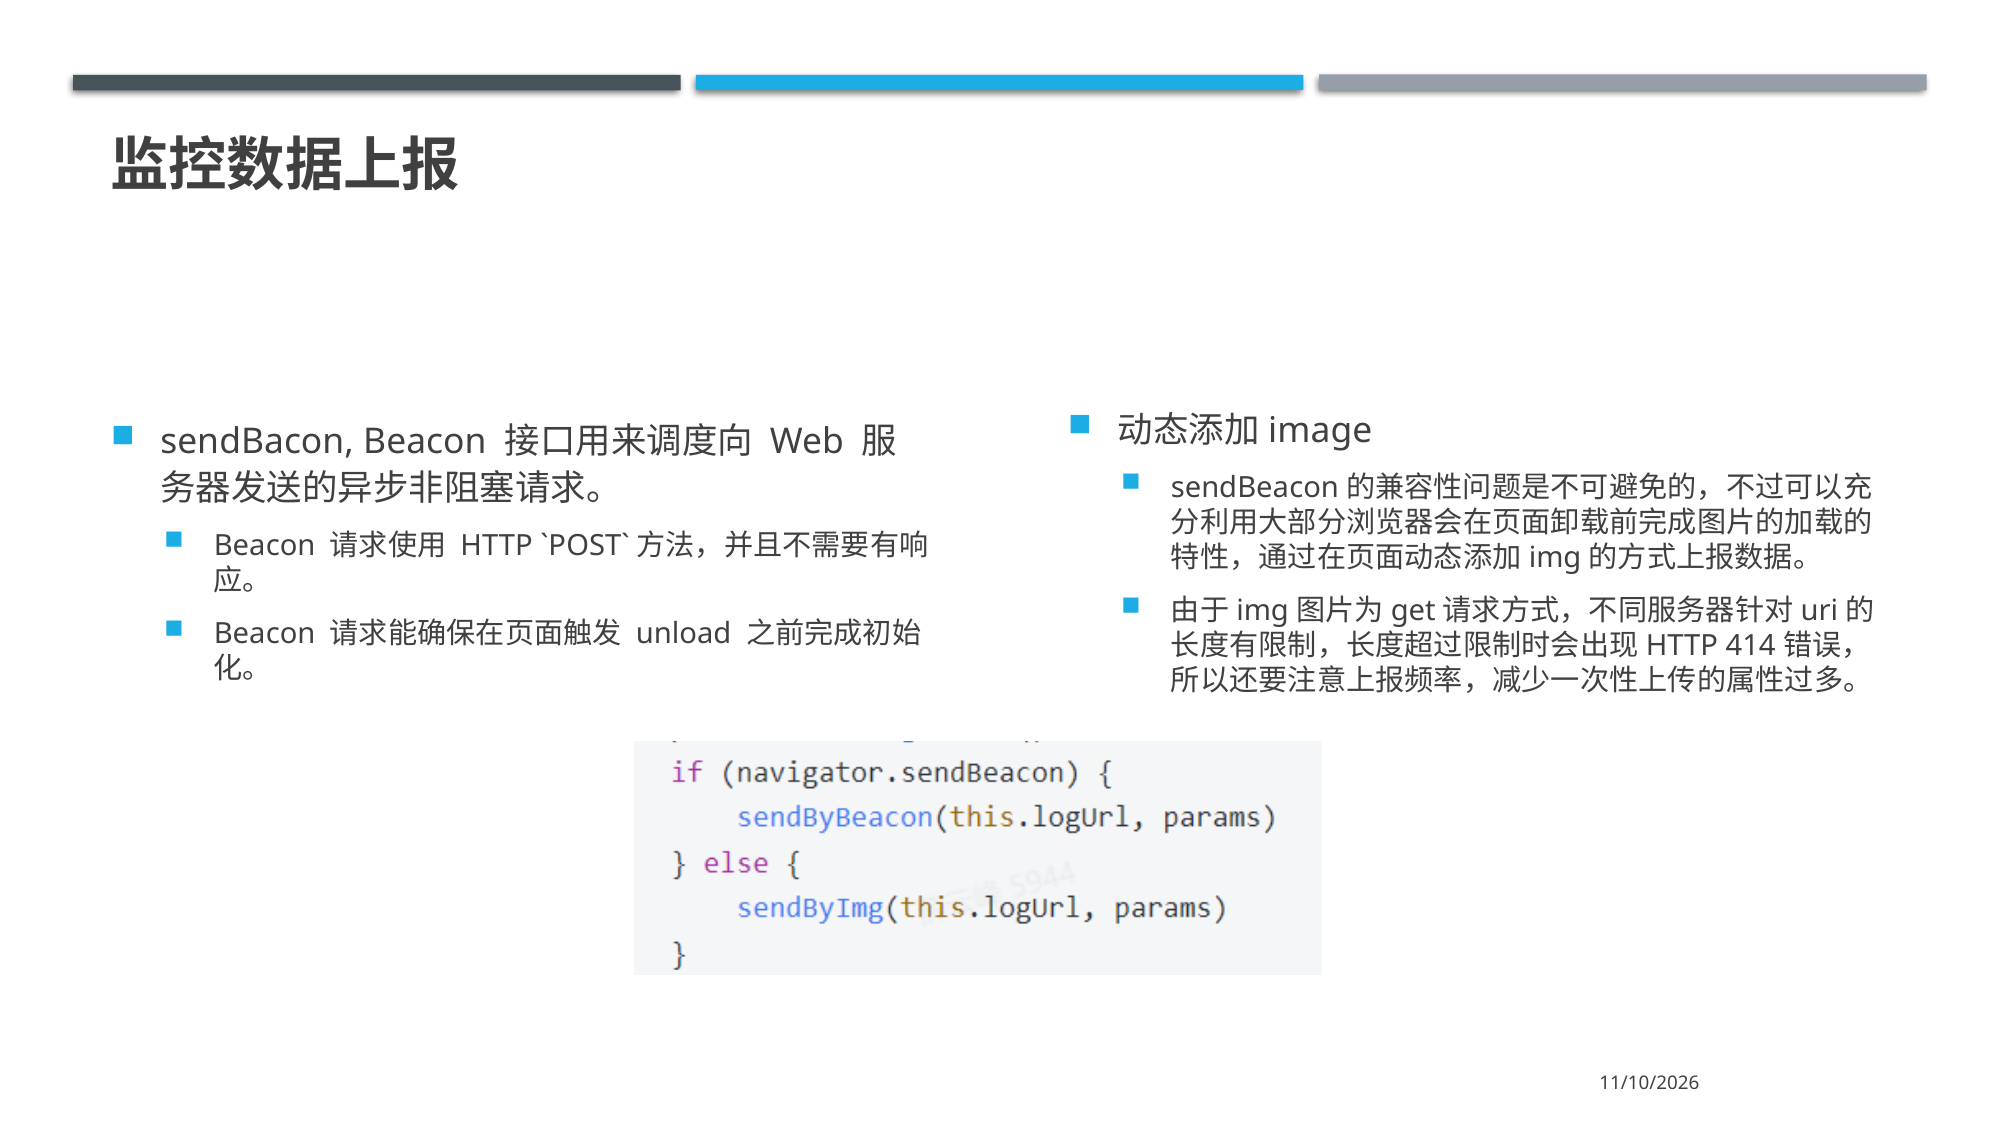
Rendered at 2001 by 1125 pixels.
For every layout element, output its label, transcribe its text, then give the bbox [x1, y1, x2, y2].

list 动态添加image sendBeacon的兼容性问题是不可避免的，不过可以充分利用大部分浏览器会在页面卸载前完成图片的加载的特性，通过在页面动态添加img的方式上报数据。 由于img图片为get请求方式，不同服务器针对uri的长度有限制，长度超过限制时会出现HTTP 414错误，所以还要注意上报频率，减少一次性上传的属性过多。 [1052, 217, 1905, 962]
picture [634, 740, 1322, 975]
title 监控数据上报 [95, 119, 1905, 205]
list sendBacon, Beacon 接口用来调度向 Web 服务器发送的异步非阻塞请求。 Beacon 请求使用 HTTP `POST`方法，并且不需要有响应。 Beacon 请求能确保在页面触发 unload 之前完成初始化。 [95, 217, 948, 962]
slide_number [1247, 1053, 1715, 1114]
